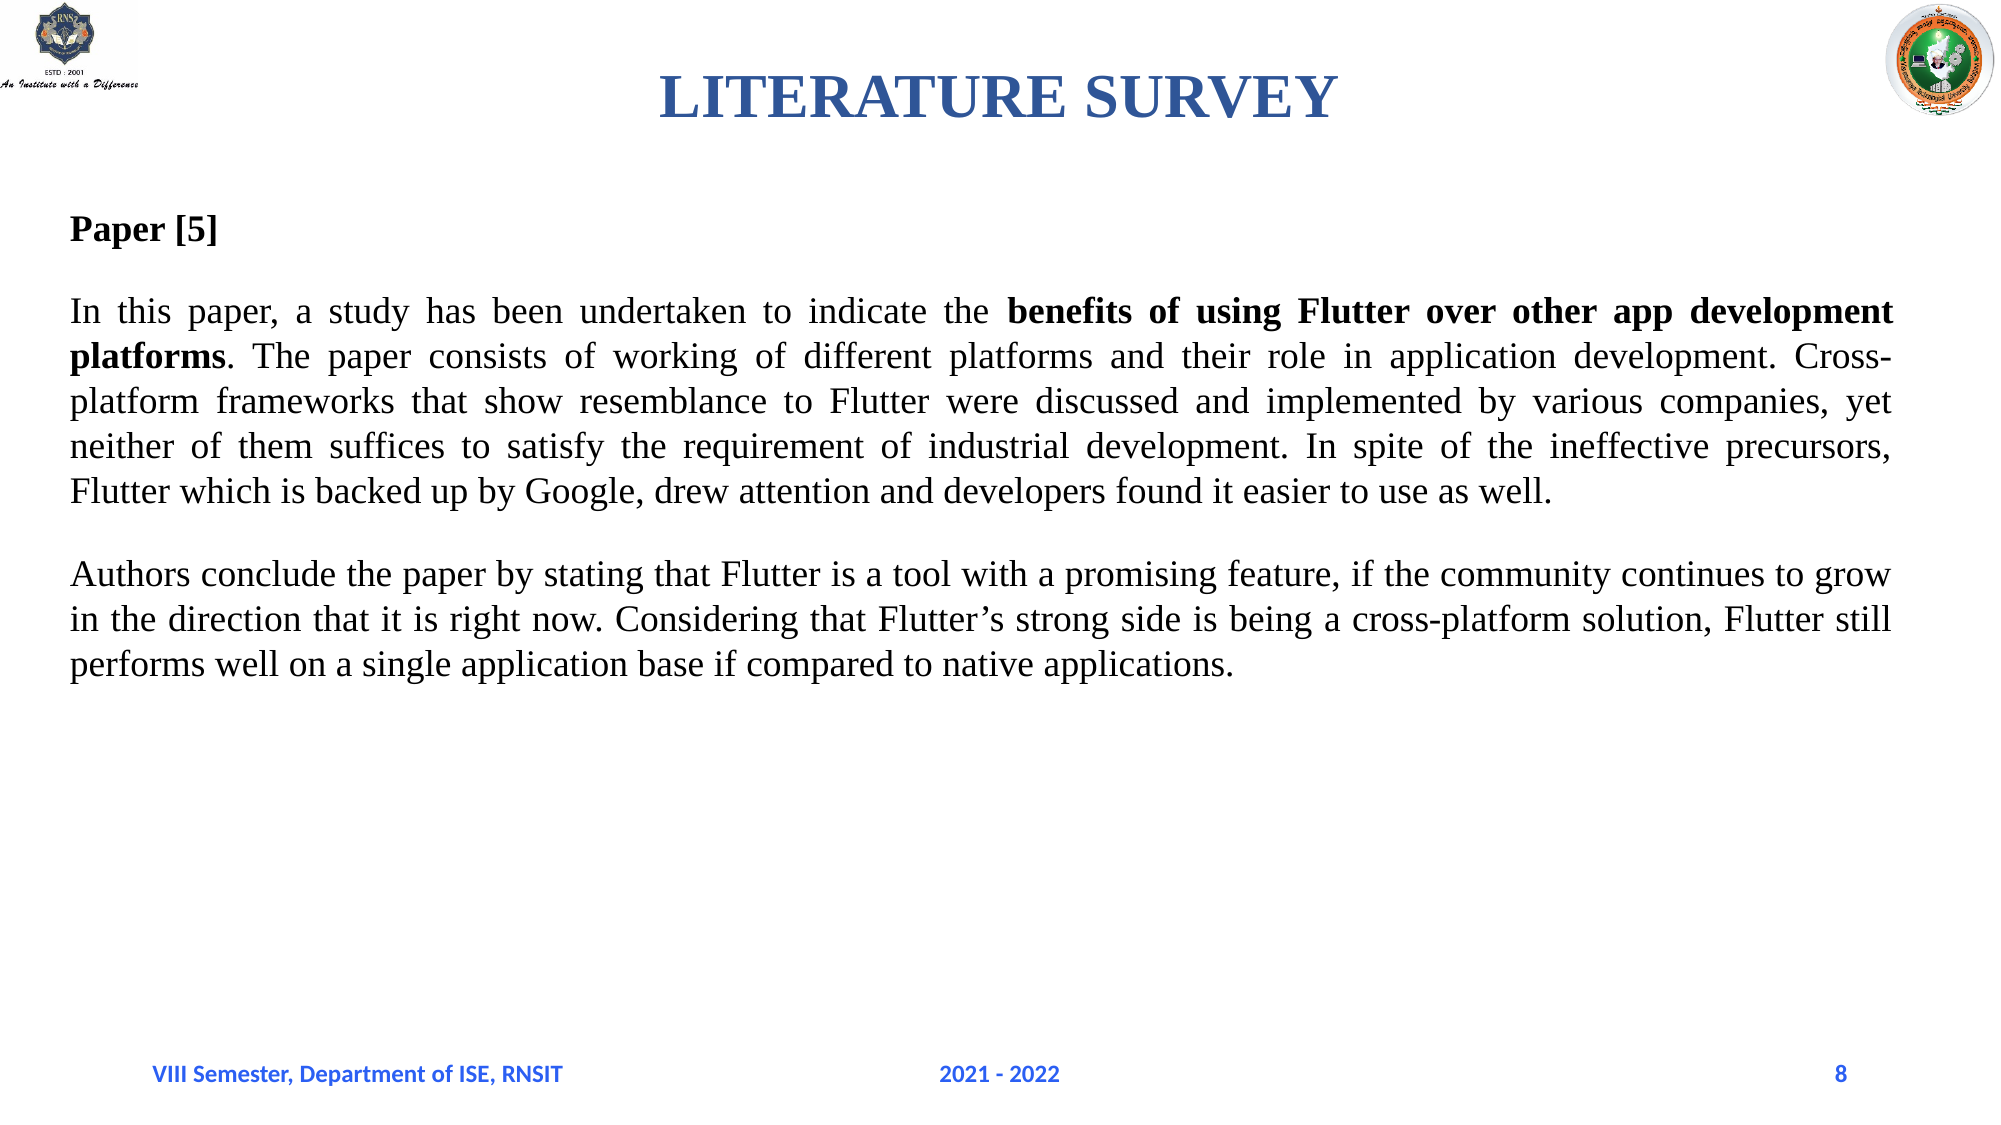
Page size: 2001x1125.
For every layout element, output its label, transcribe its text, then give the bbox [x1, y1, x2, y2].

slide_number VIII Semester, Department of ISE, RNSIT [137, 1042, 662, 1103]
list Paper [5] In this paper, a study has been undertaken to indicate the benefits of using Flutter over other app development platforms. The paper consists of working of different platforms and their role in application development. Cross-platform frameworks that show resemblance to Flutter were discussed and implemented by various companies, yet neither of them suffices to satisfy the requirement of industrial development. In spite of the ineffective precursors, Flutter which is backed up by Google, drew attention and developers found it easier to use as well. Authors conclude the paper by stating that Flutter is a tool with a promising feature, if the community continues to grow in the direction that it is right now. Considering that Flutter’s strong side is being a cross-platform solution, Flutter still performs well on a single application base if compared to native applications. [55, 196, 1910, 1024]
slide_number 8 [1412, 1042, 1863, 1103]
picture [0, 0, 138, 90]
picture [1882, 2, 1997, 117]
footer 2021 - 2022 [662, 1042, 1338, 1103]
text_box LITERATURE SURVEY [324, 24, 1675, 138]
